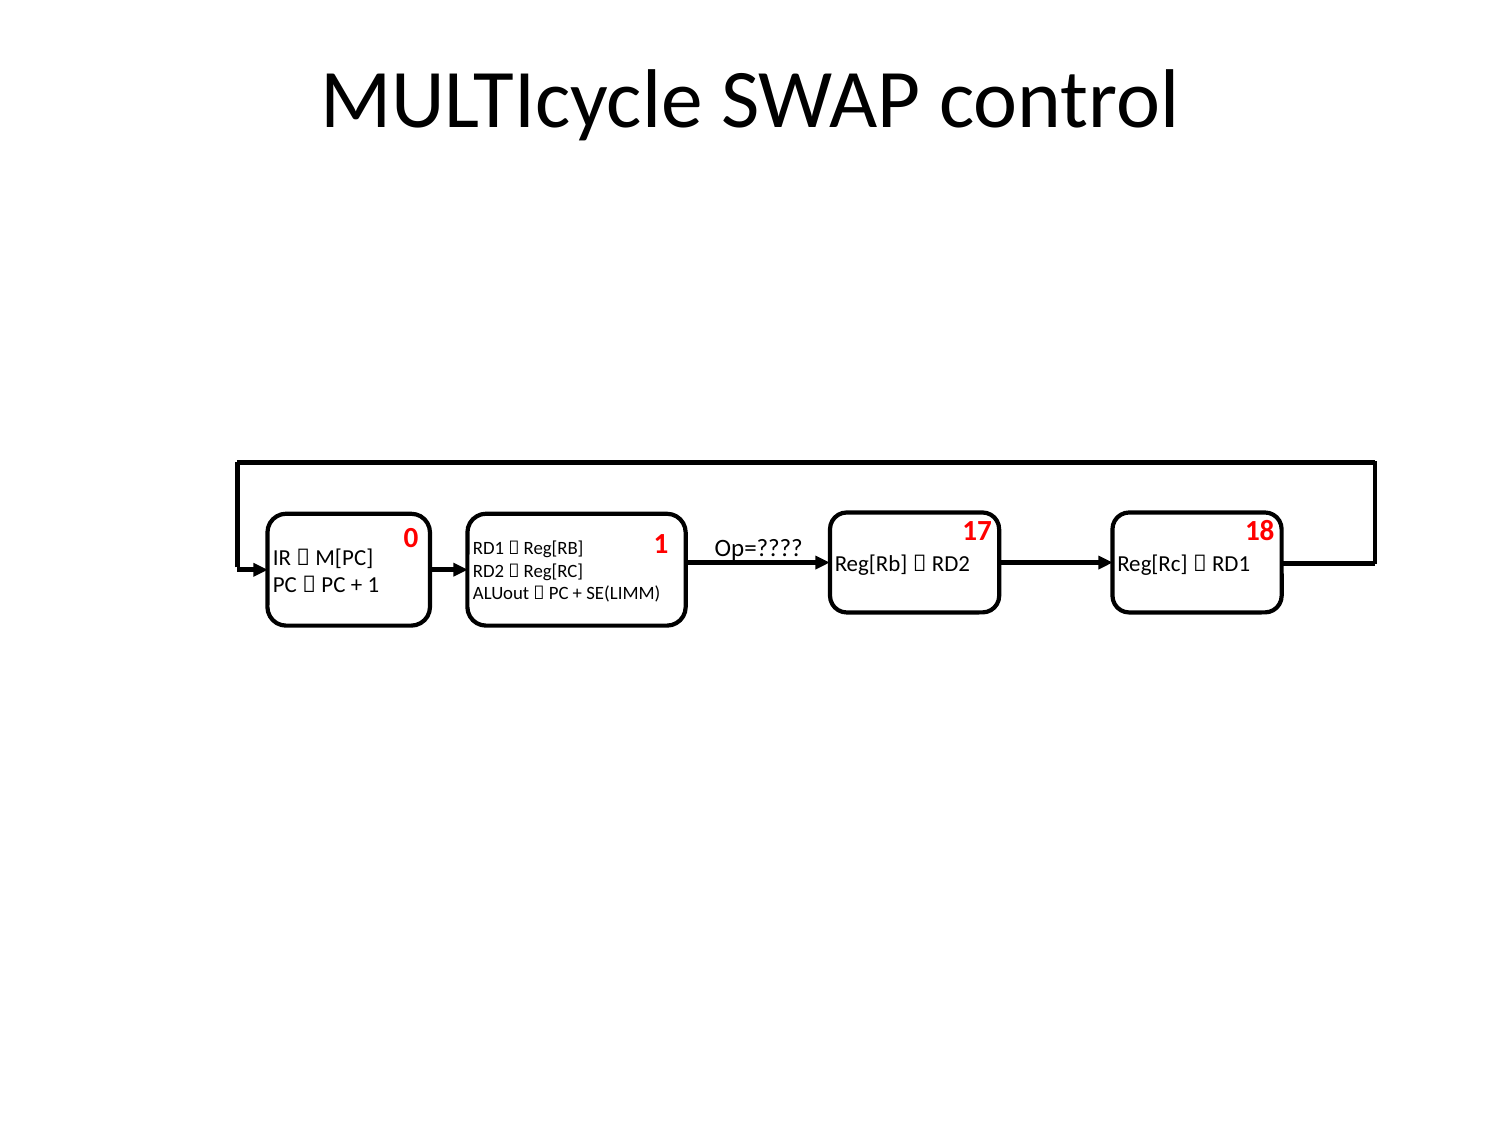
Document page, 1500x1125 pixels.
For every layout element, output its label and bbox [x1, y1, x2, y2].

title [0, 0, 1500, 188]
text_box [237, 460, 1376, 628]
